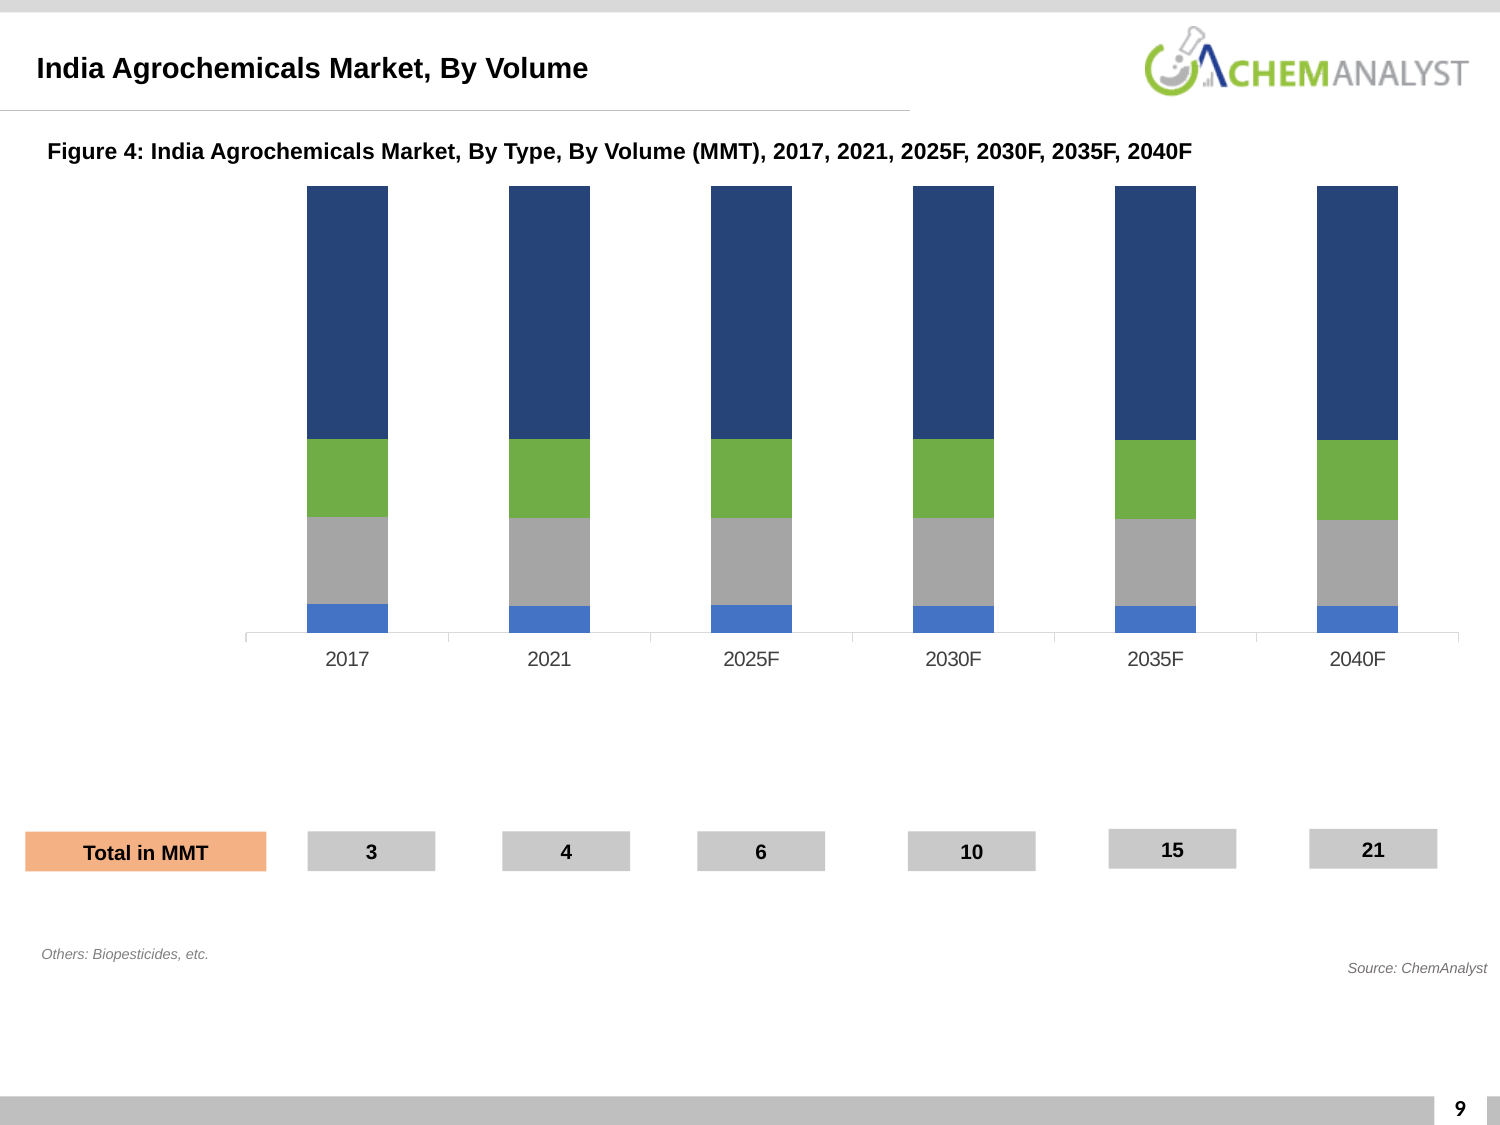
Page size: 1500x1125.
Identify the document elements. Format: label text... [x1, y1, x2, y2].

chart [0, 171, 1500, 1010]
text_box Figure 4: India Agrochemicals Market, By Type, By Volume (MMT), 2017, 2021, 2025F, 2030F, 2035F, 2040F [32, 115, 1448, 171]
list India Agrochemicals Market, By Volume [21, 31, 1312, 107]
picture [1145, 26, 1479, 113]
